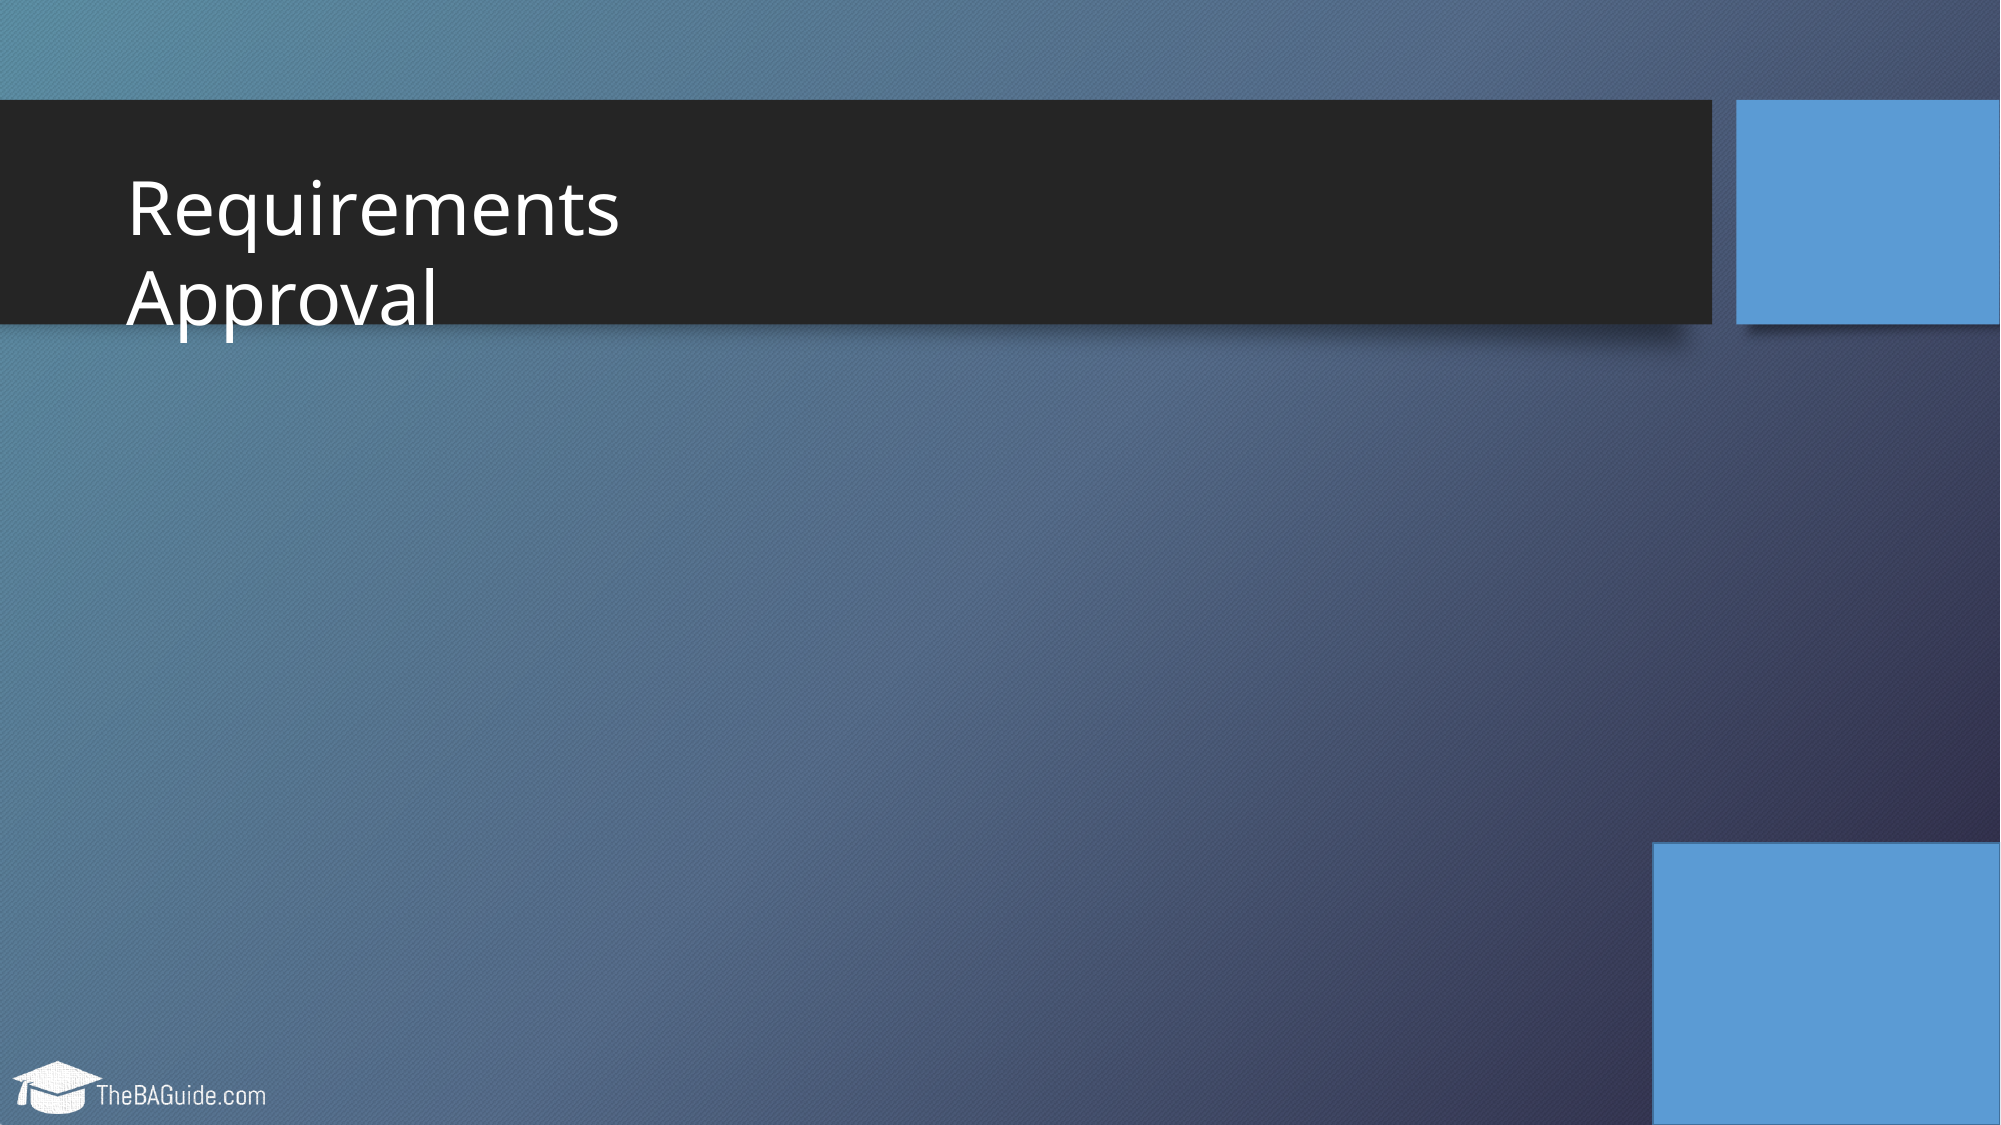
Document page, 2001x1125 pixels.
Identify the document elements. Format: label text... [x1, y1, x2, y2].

picture [0, 0, 2000, 1125]
title Requirements Approval [124, 158, 903, 349]
